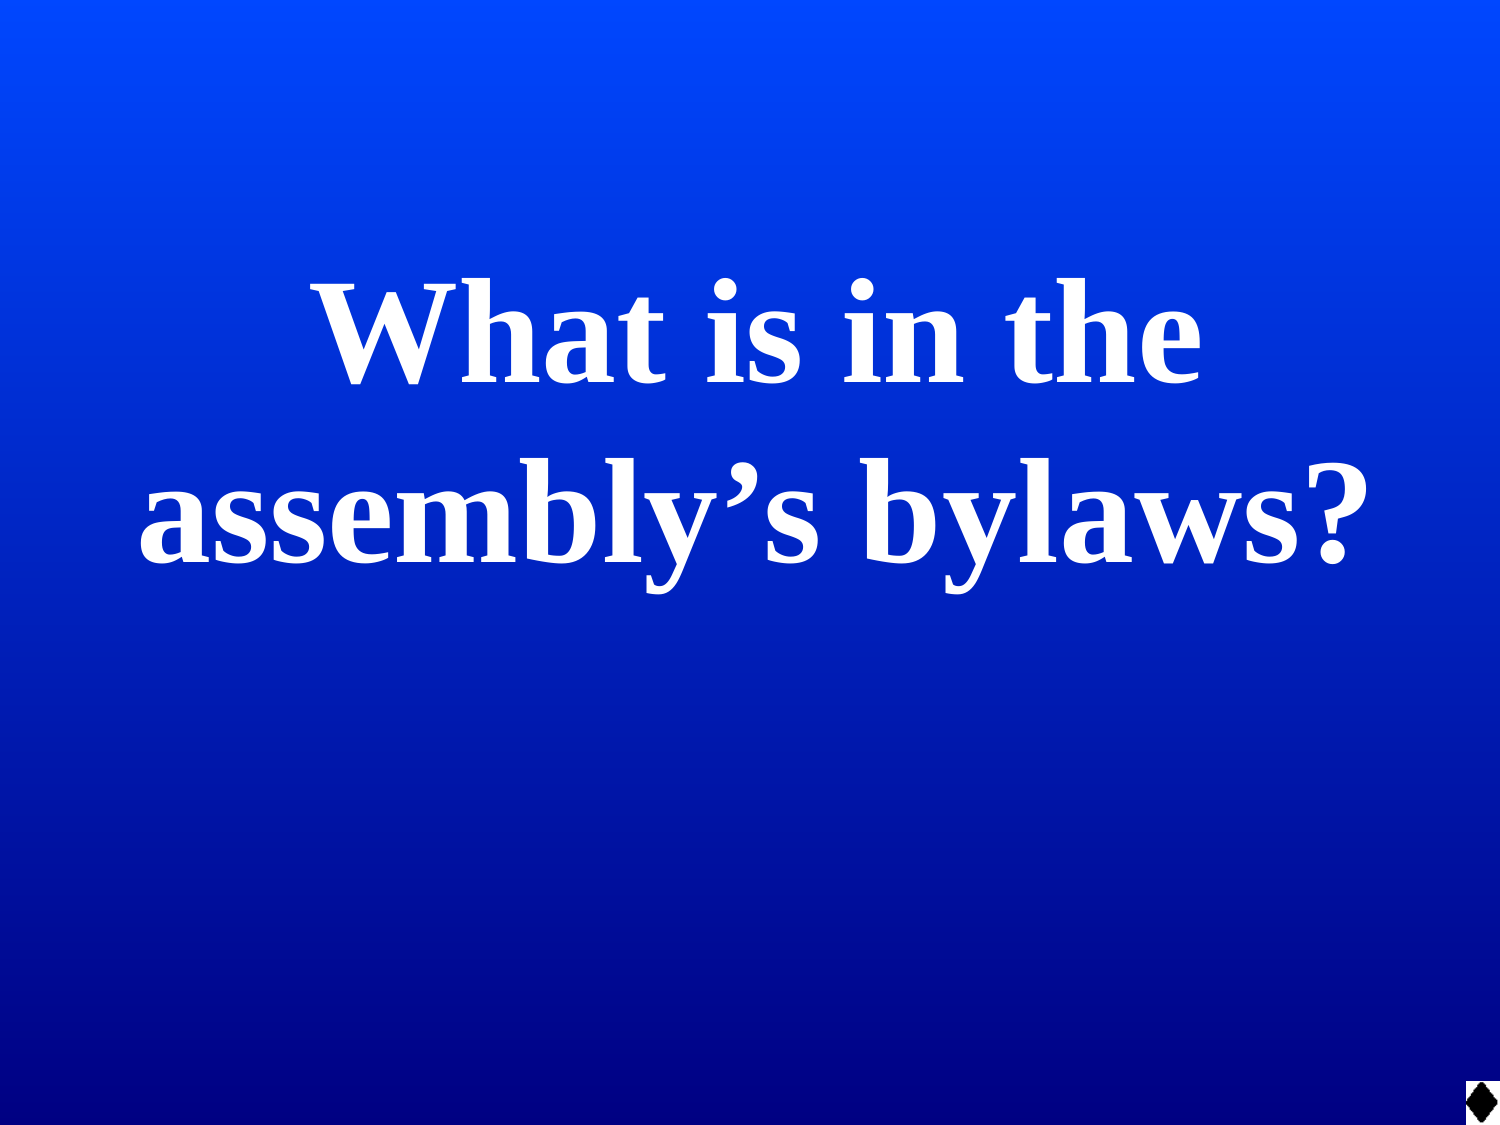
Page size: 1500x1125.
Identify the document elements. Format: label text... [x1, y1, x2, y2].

text_box What is in the assembly’s bylaws? [99, 224, 1413, 600]
picture [1465, 1080, 1500, 1125]
